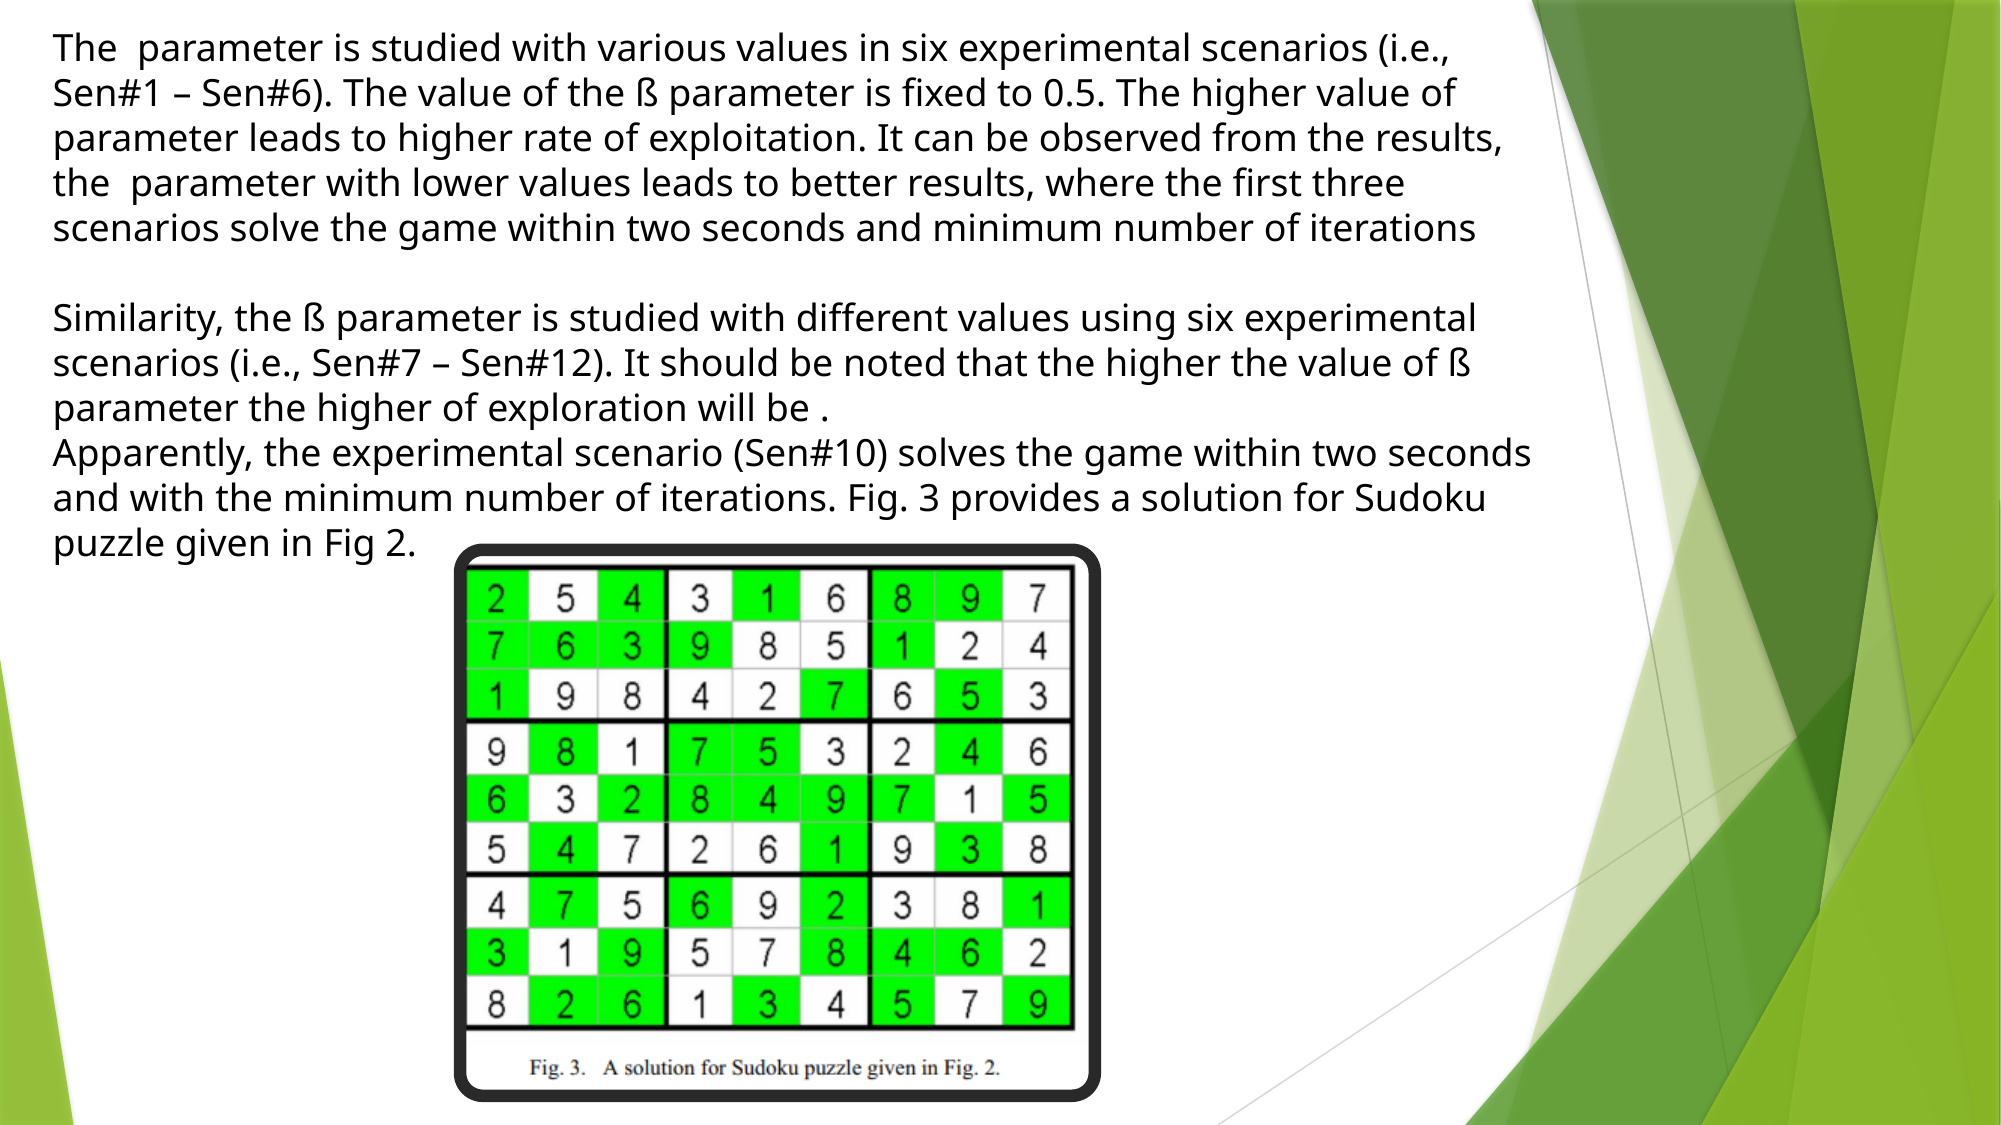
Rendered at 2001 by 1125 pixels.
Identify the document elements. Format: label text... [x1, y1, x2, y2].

picture [459, 549, 1096, 1097]
text_box The parameter is studied with various values in six experimental scenarios (i.e., Sen#1 – Sen#6). The value of the ß parameter is fixed to 0.5. The higher value of parameter leads to higher rate of exploitation. It can be observed from the results, the parameter with lower values leads to better results, where the first three scenarios solve the game within two seconds and minimum number of iterations Similarity, the ß parameter is studied with different values using six experimental scenarios (i.e., Sen#7 – Sen#12). It should be noted that the higher the value of ß parameter the higher of exploration will be . Apparently, the experimental scenario (Sen#10) solves the game within two seconds and with the minimum number of iterations. Fig. 3 provides a solution for Sudoku puzzle given in Fig 2. [37, 16, 1570, 662]
